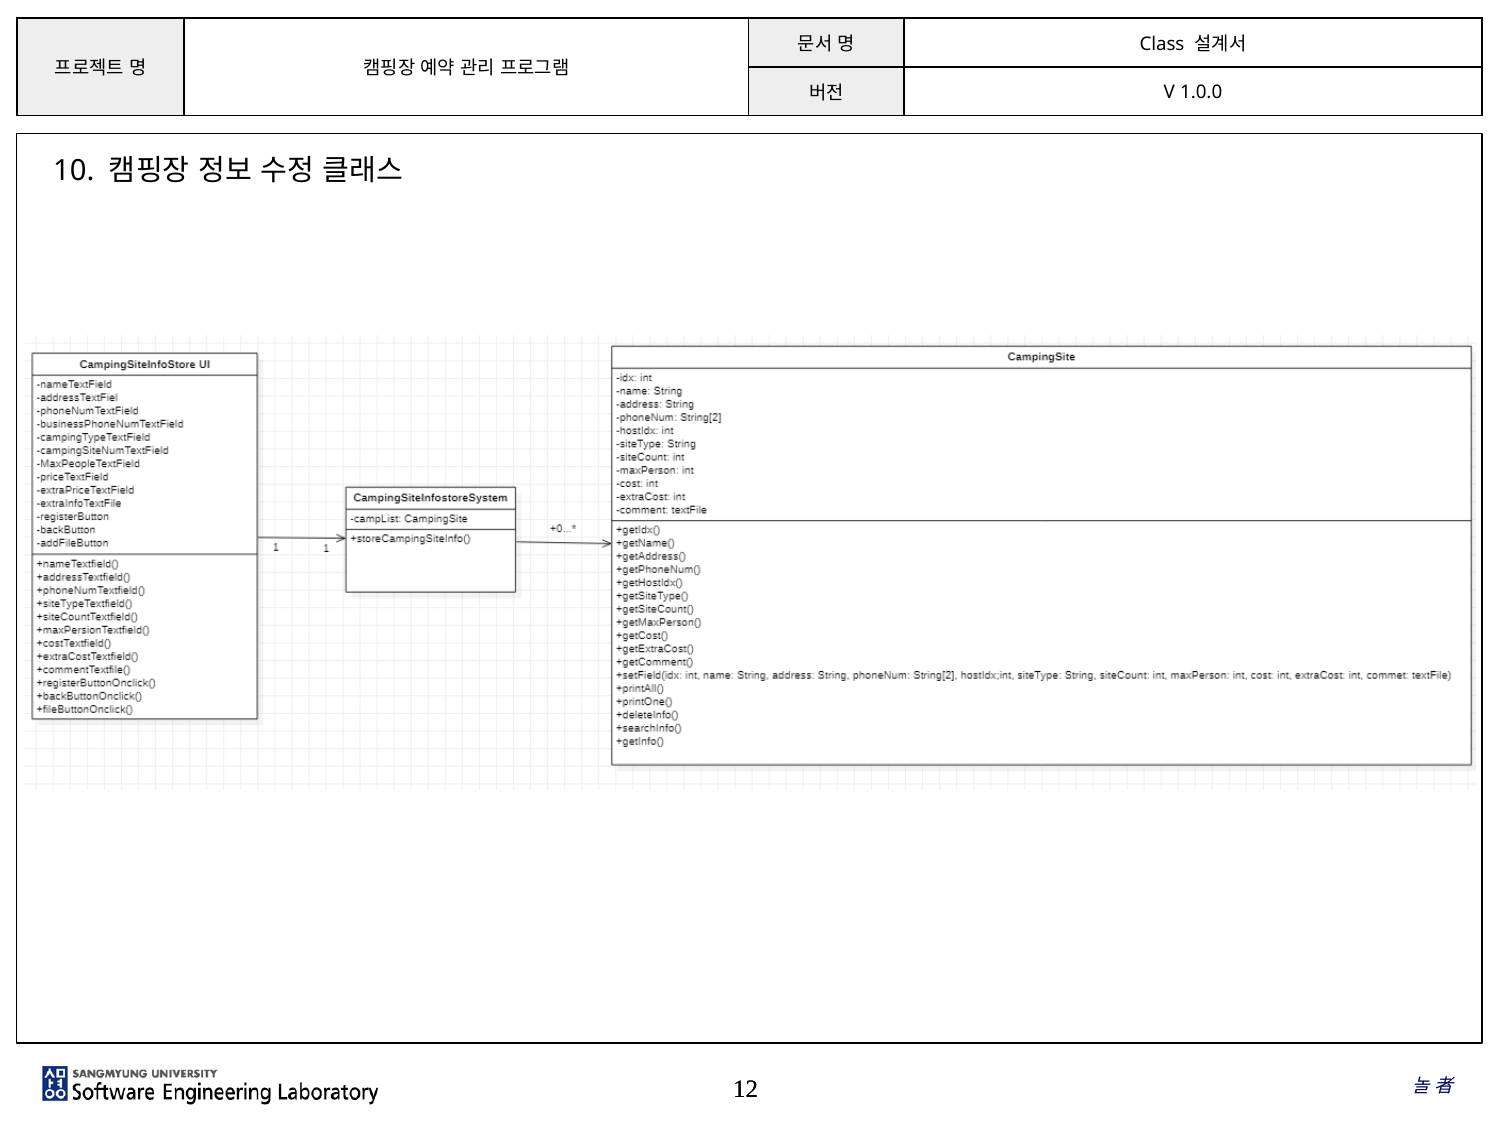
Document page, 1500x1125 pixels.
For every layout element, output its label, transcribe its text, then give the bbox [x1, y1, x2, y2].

text_box 10. 캠핑장 정보 수정 클래스 [38, 143, 580, 194]
picture [23, 334, 1476, 790]
footer 놀 者 [994, 1060, 1454, 1110]
picture [42, 1066, 382, 1106]
